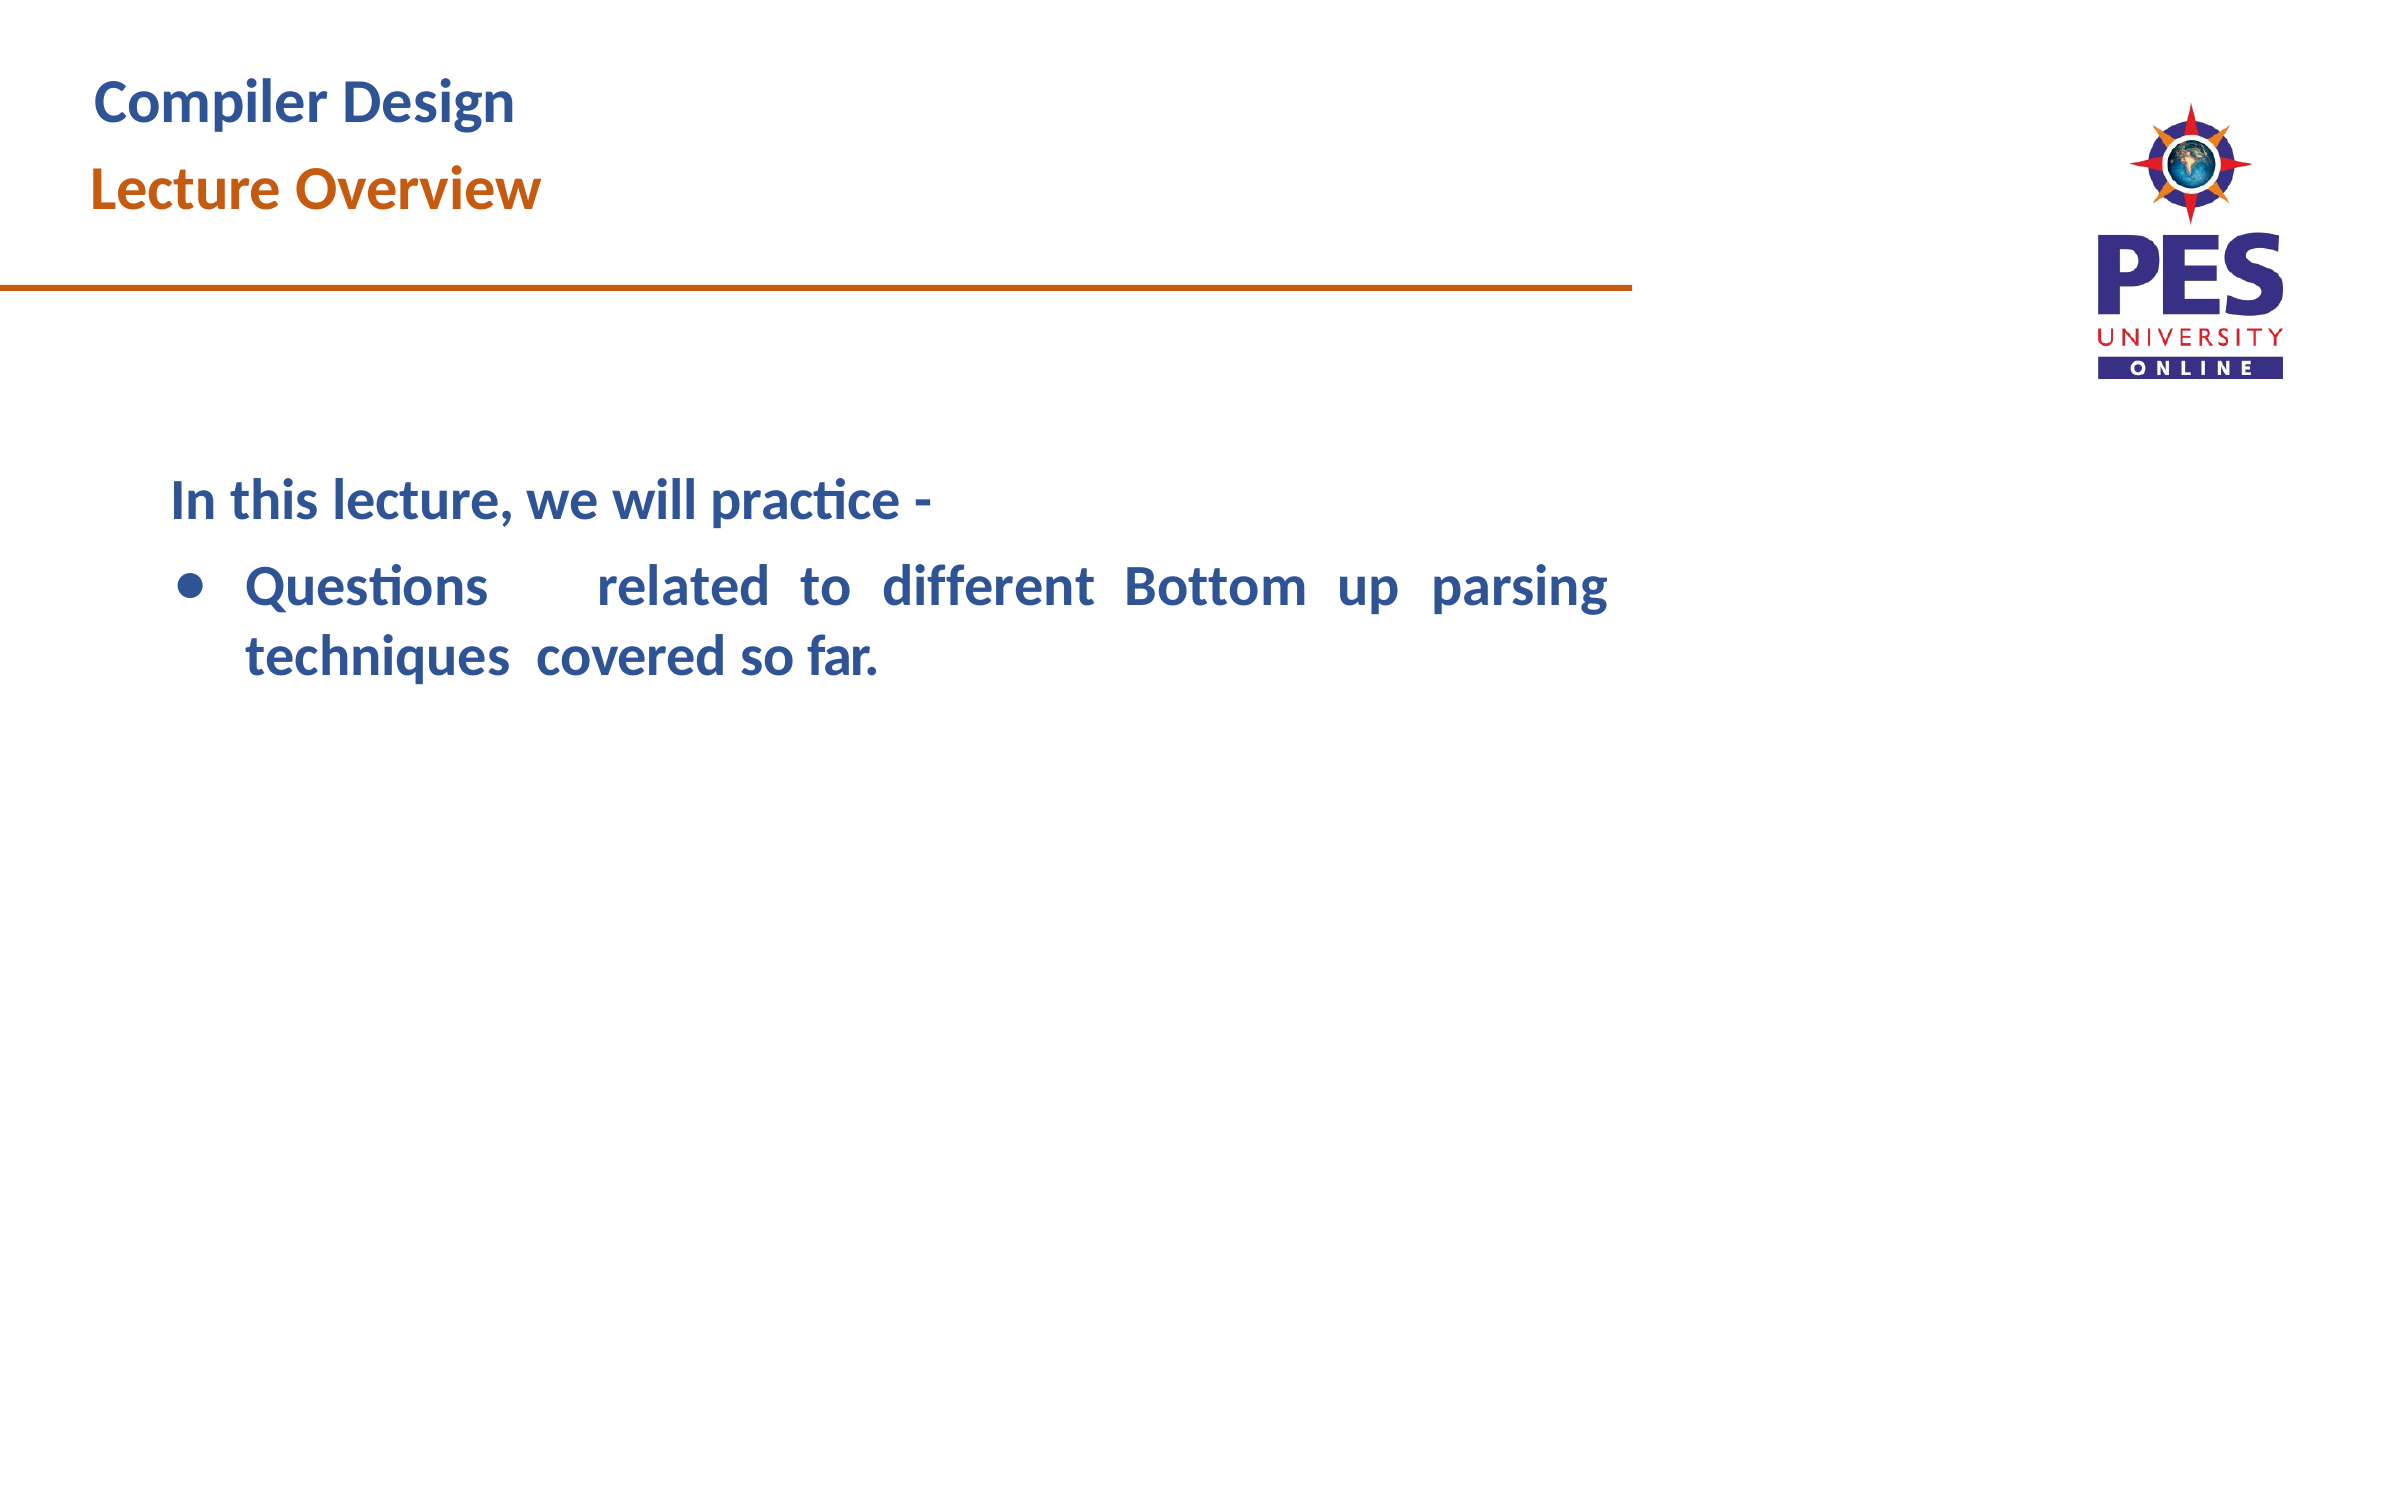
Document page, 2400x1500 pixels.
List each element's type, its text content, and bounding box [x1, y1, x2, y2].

title Compiler Design Lecture Overview [88, 291, 547, 299]
title Compiler Design Lecture Overview [88, 46, 547, 284]
text_box In this lecture, we will practice - Questions related to different Bottom up parsing techniques covered so far. [168, 442, 1829, 688]
text_box [0, 284, 1633, 291]
picture [2098, 102, 2283, 379]
